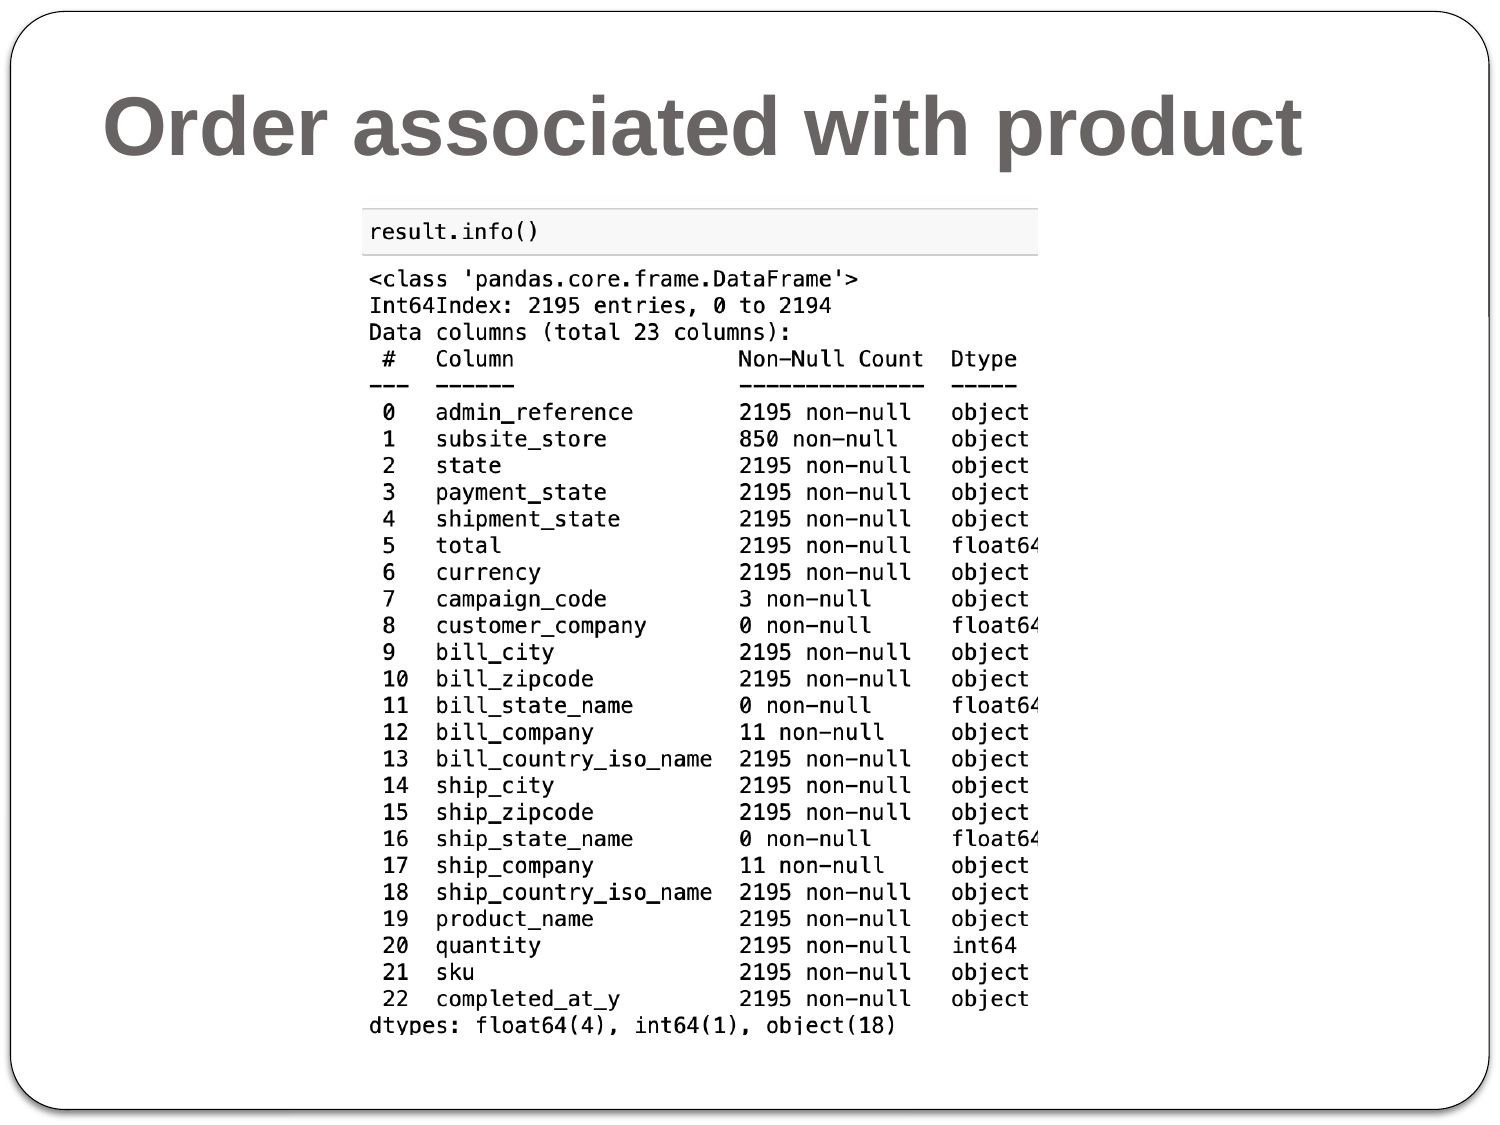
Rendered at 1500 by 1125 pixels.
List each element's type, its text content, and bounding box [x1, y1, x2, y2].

picture [362, 199, 1038, 1035]
title Order associated with product [87, 0, 1438, 188]
